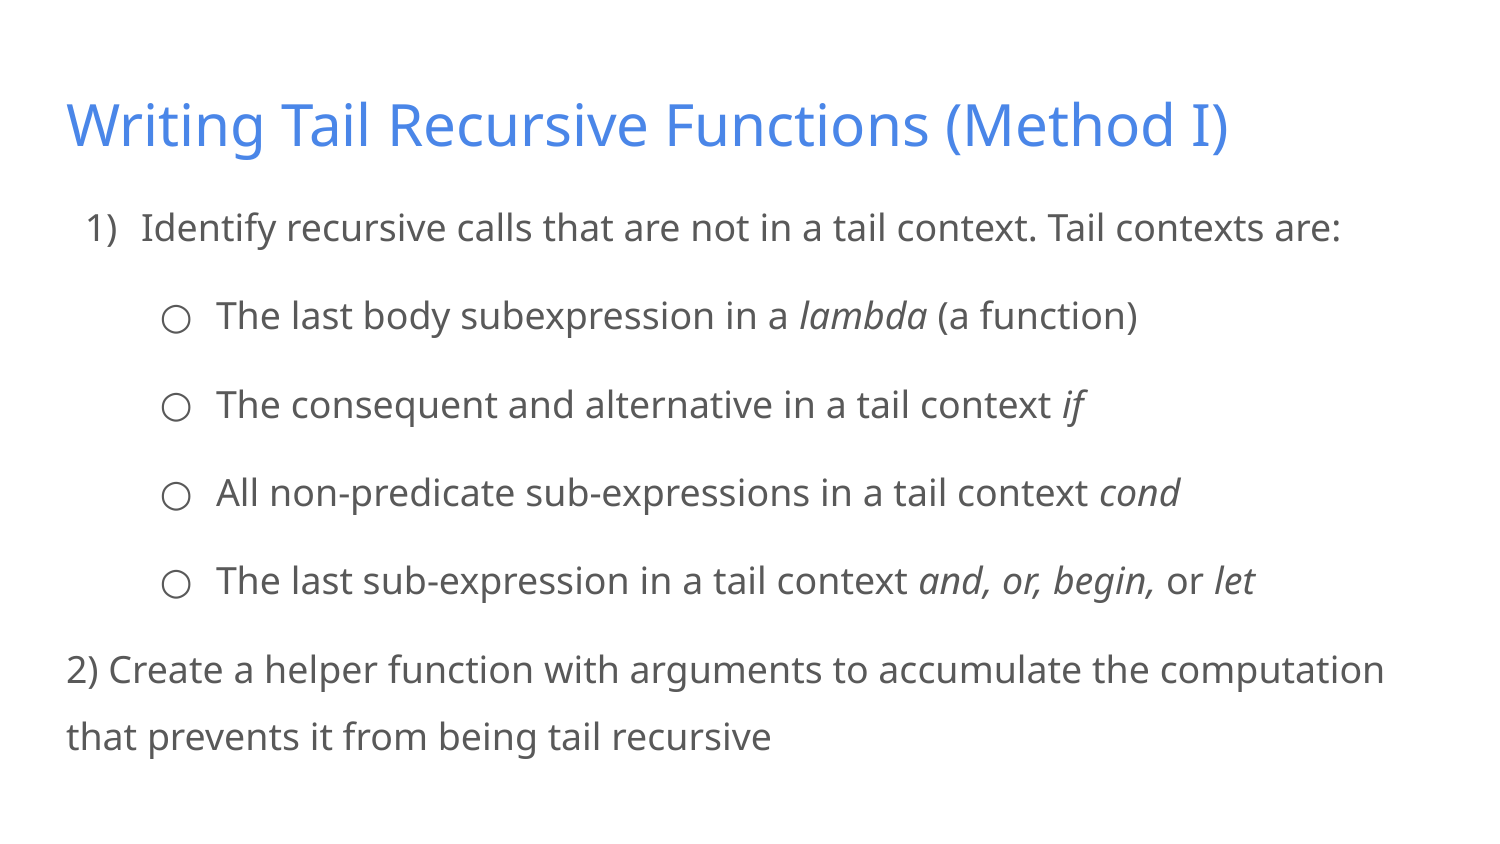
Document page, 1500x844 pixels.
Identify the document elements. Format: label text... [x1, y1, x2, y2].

list Identify recursive calls that are not in a tail context. Tail contexts are: The last body subexpression in a lambda (a function) The consequent and alternative in a tail context if All non-predicate sub-expressions in a tail context cond The last sub-expression in a tail context and, or, begin, or let 2) Create a helper function with arguments to accumulate the computation that prevents it from being tail recursive [51, 189, 1449, 750]
title Writing Tail Recursive Functions (Method I) [51, 72, 1449, 167]
